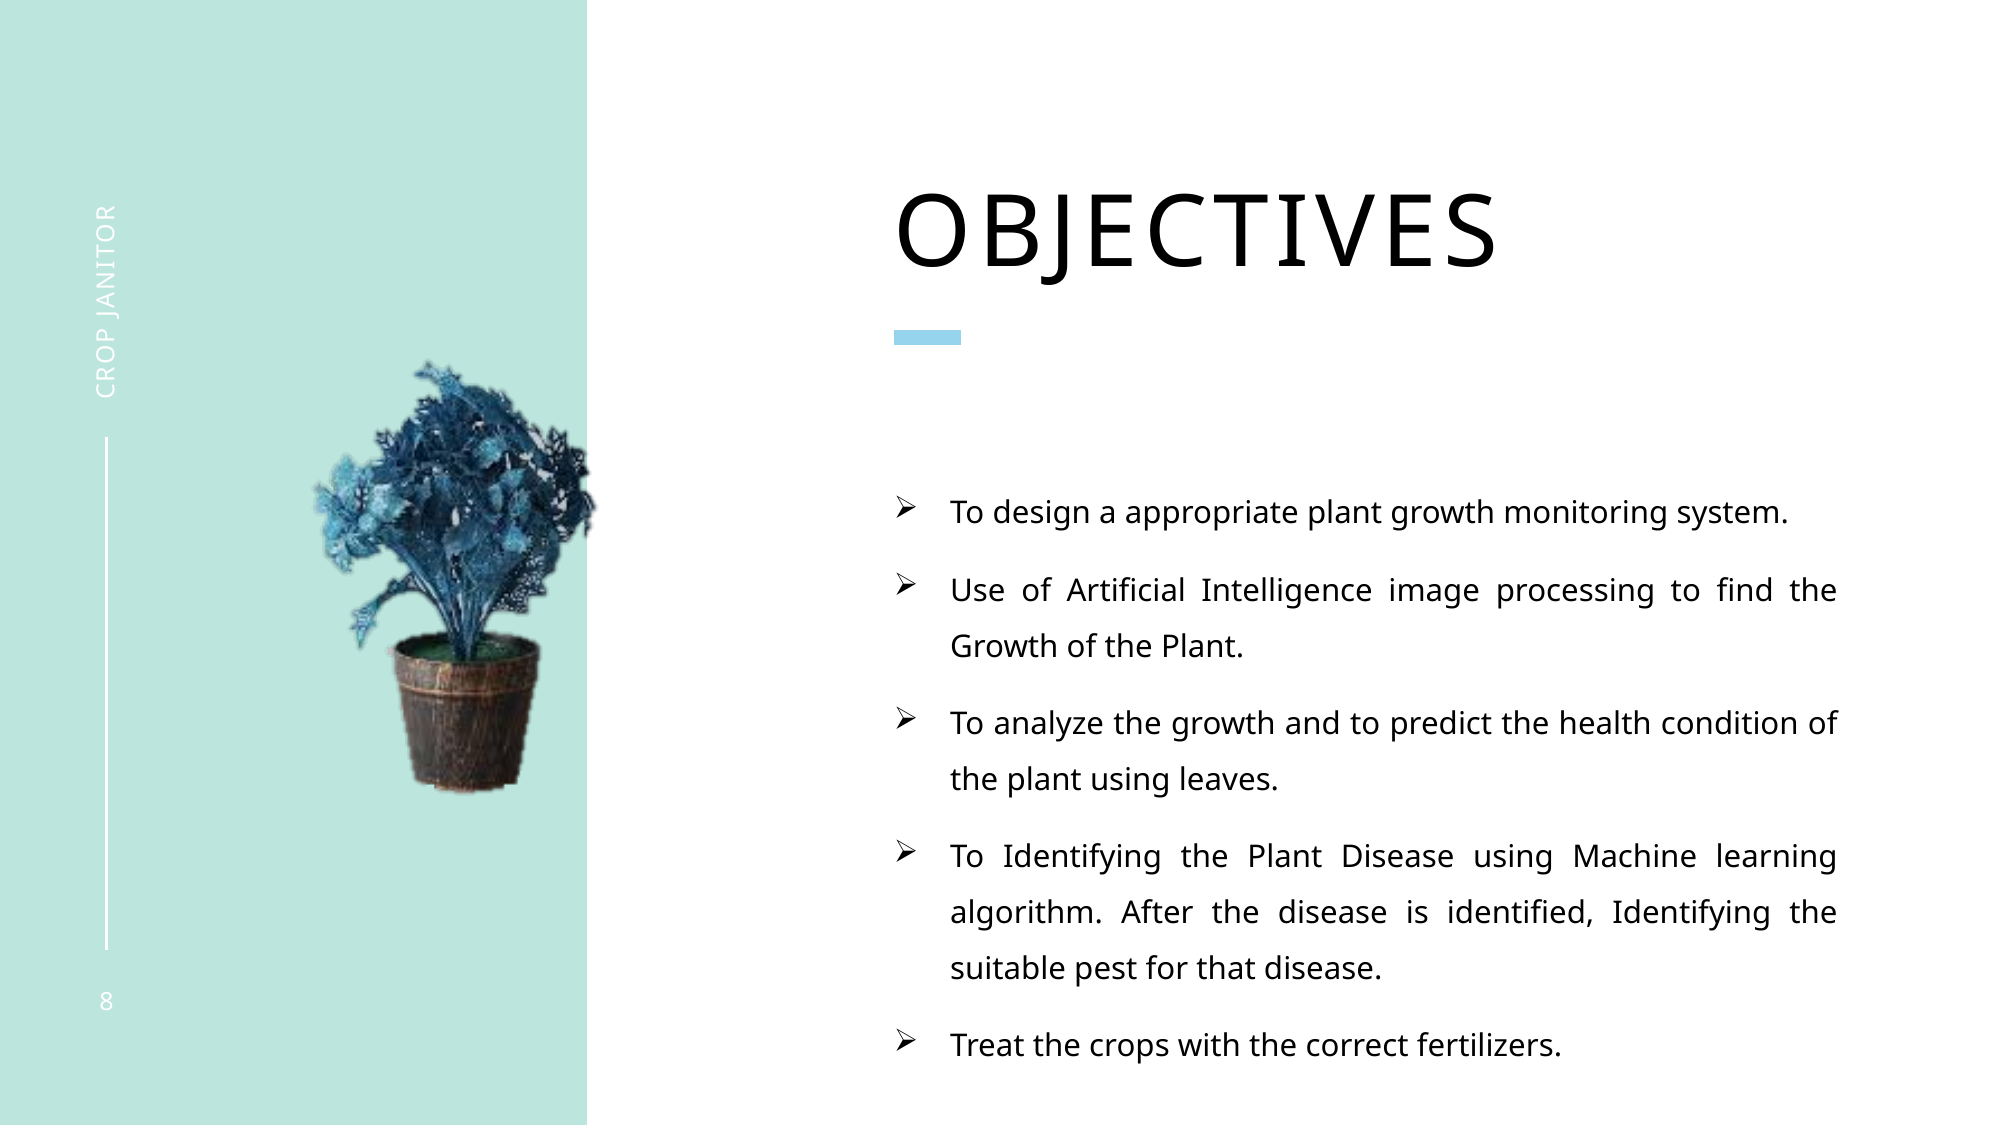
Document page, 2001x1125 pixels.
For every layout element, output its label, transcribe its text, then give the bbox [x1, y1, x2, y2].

title Objectives [893, 180, 1839, 271]
list To design a appropriate plant growth monitoring system. Use of Artificial Intelligence image processing to find the Growth of the Plant. To analyze the growth and to predict the health condition of the plant using leaves. To Identifying the Plant Disease using Machine learning algorithm. After the disease is identified, Identifying the suitable pest for that disease. Treat the crops with the correct fertilizers. [893, 473, 1839, 1019]
picture [236, 299, 715, 825]
slide_number 8 [68, 987, 144, 1018]
footer Crop Janitor [90, 107, 122, 400]
